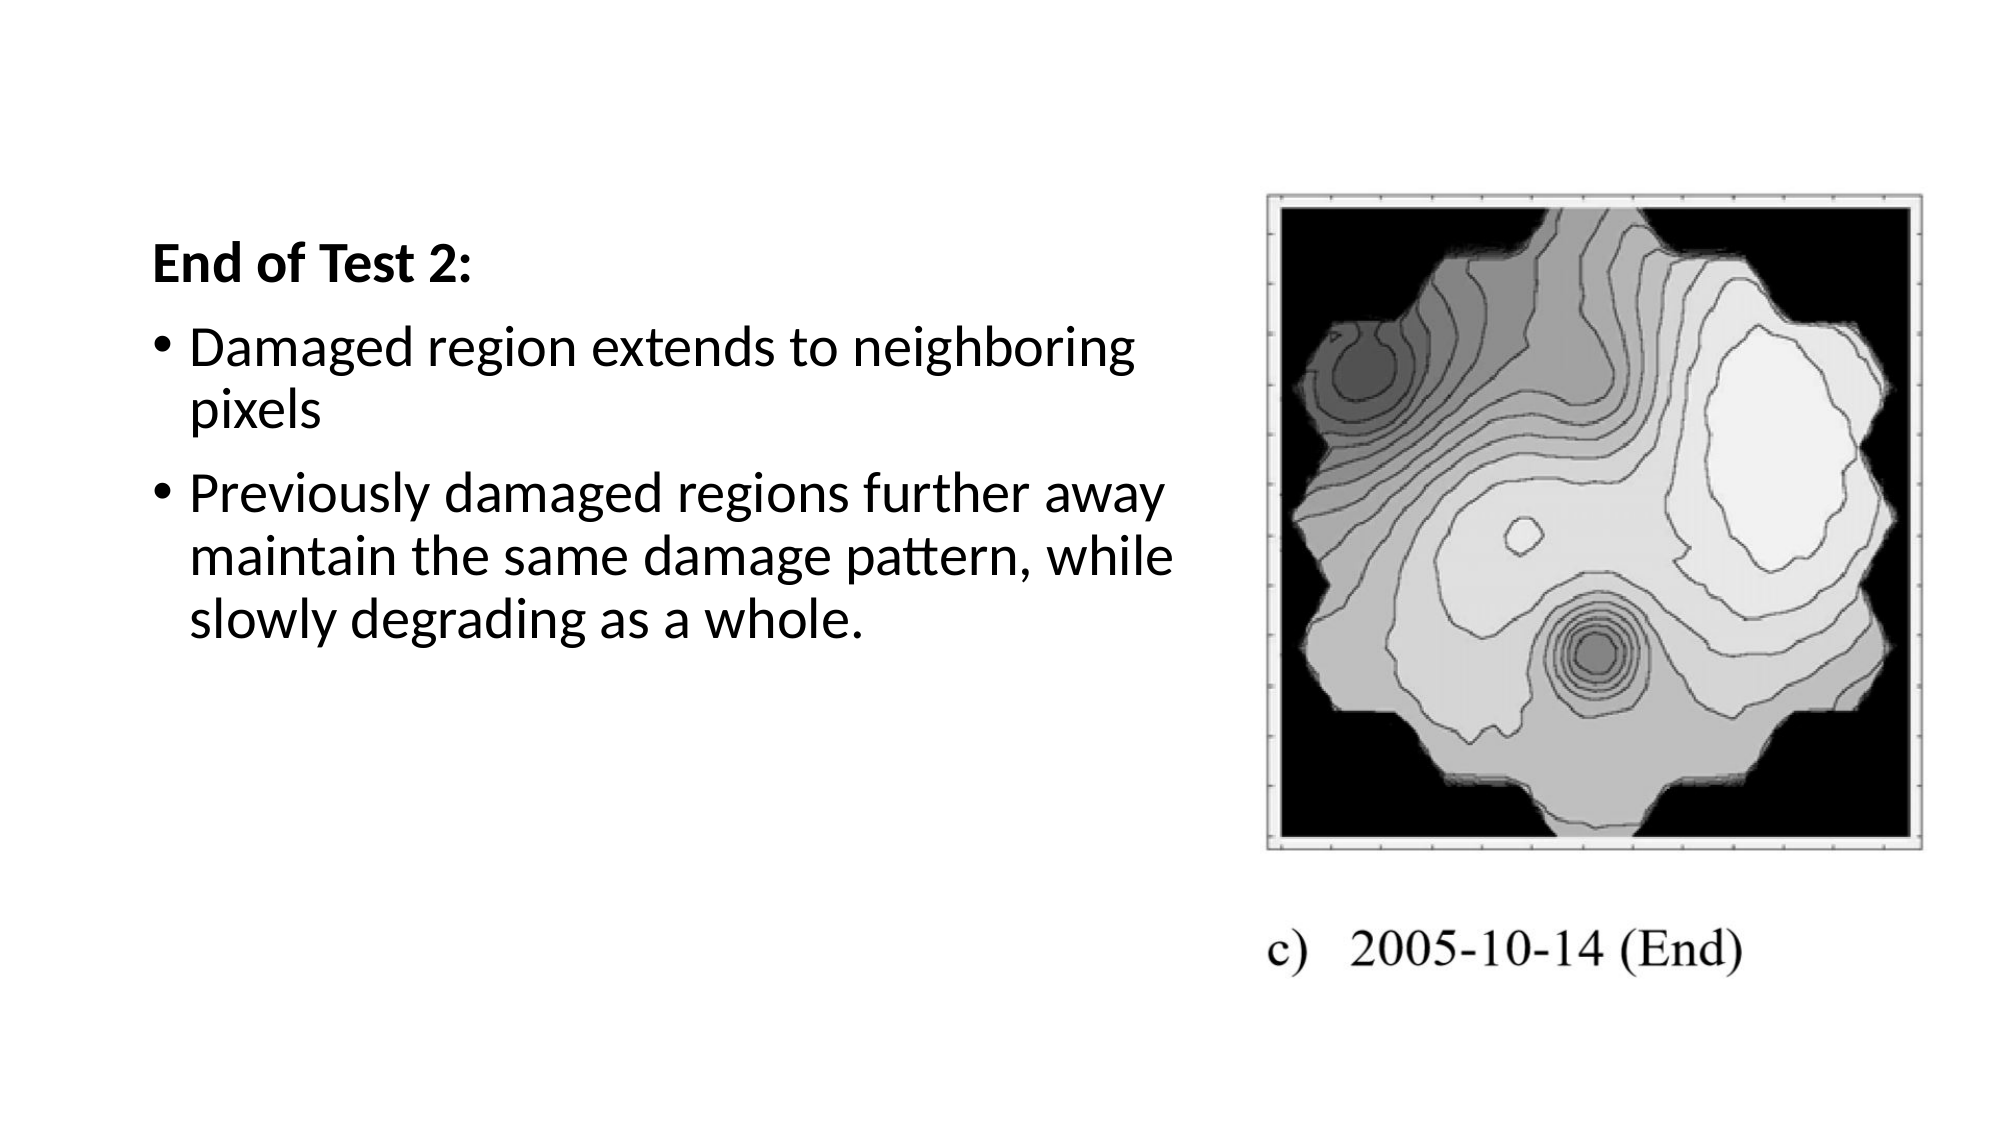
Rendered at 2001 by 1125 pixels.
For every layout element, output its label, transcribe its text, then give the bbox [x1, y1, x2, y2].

list End of Test 2: Damaged region extends to neighboring pixels Previously damaged regions further away maintain the same damage pattern, while slowly degrading as a whole. [137, 224, 1252, 985]
picture [1252, 178, 1962, 985]
